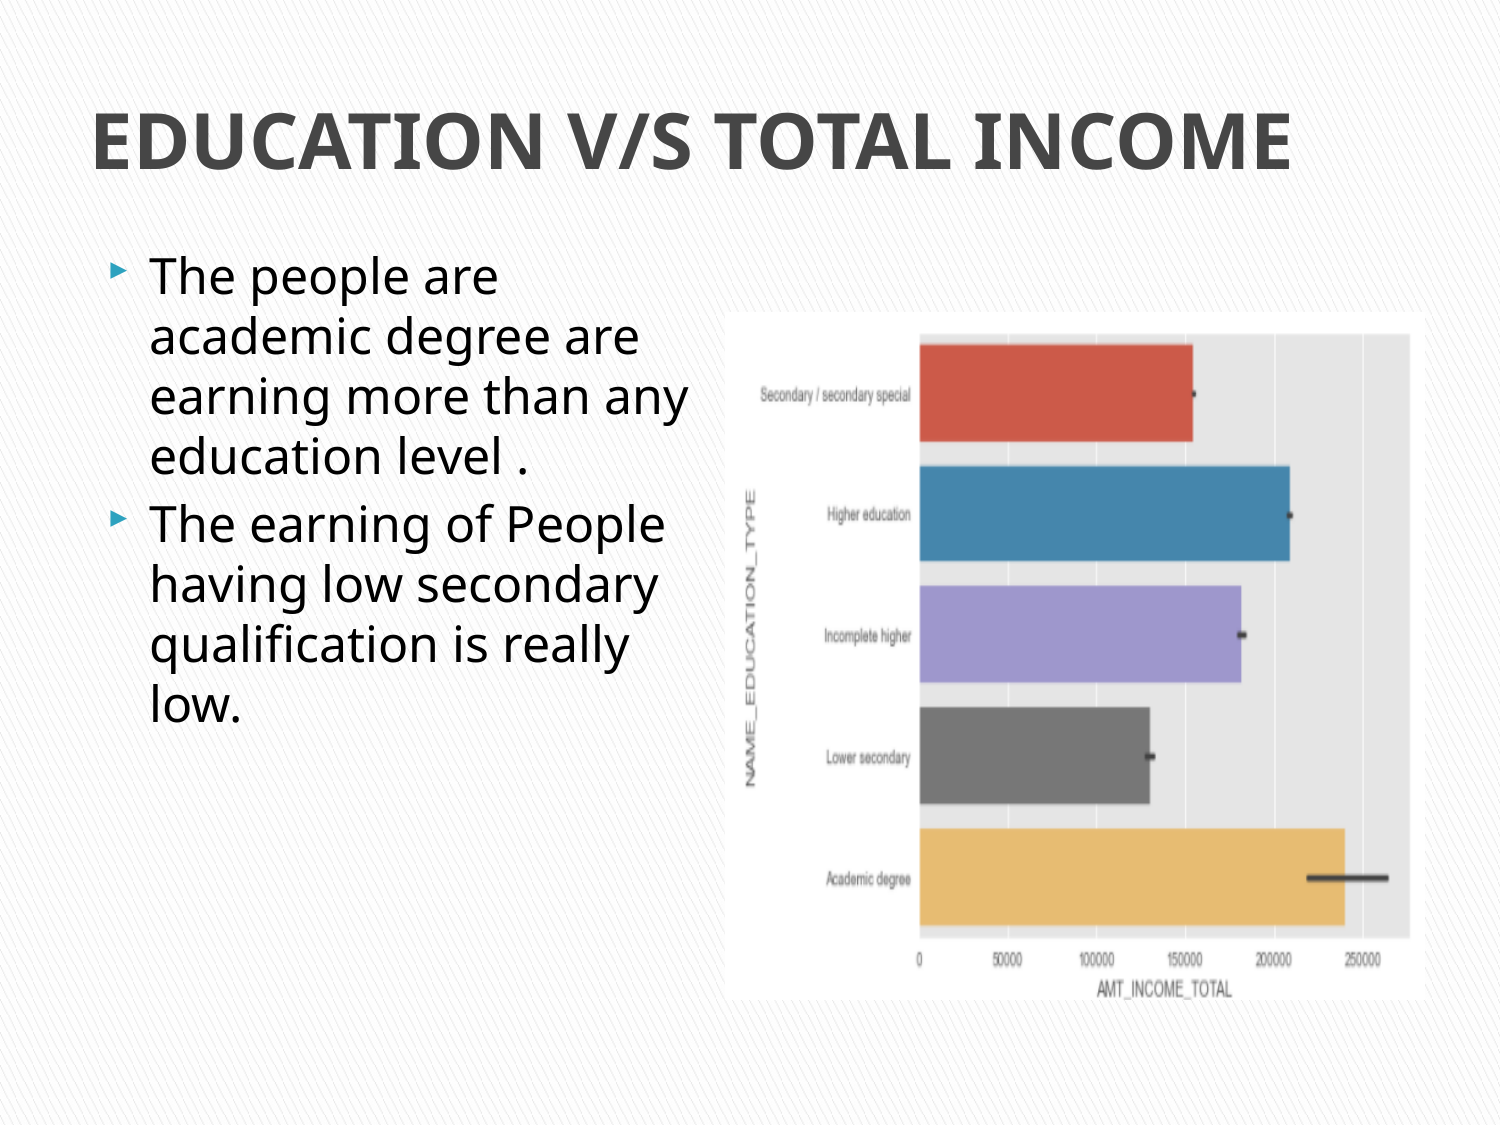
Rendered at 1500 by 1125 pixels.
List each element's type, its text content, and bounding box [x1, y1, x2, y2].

list The people are academic degree are earning more than any education level . The earning of People having low secondary qualification is really low. [75, 236, 738, 884]
title EDUCATION V/S TOTAL INCOME [75, 44, 1425, 233]
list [724, 312, 1426, 1001]
